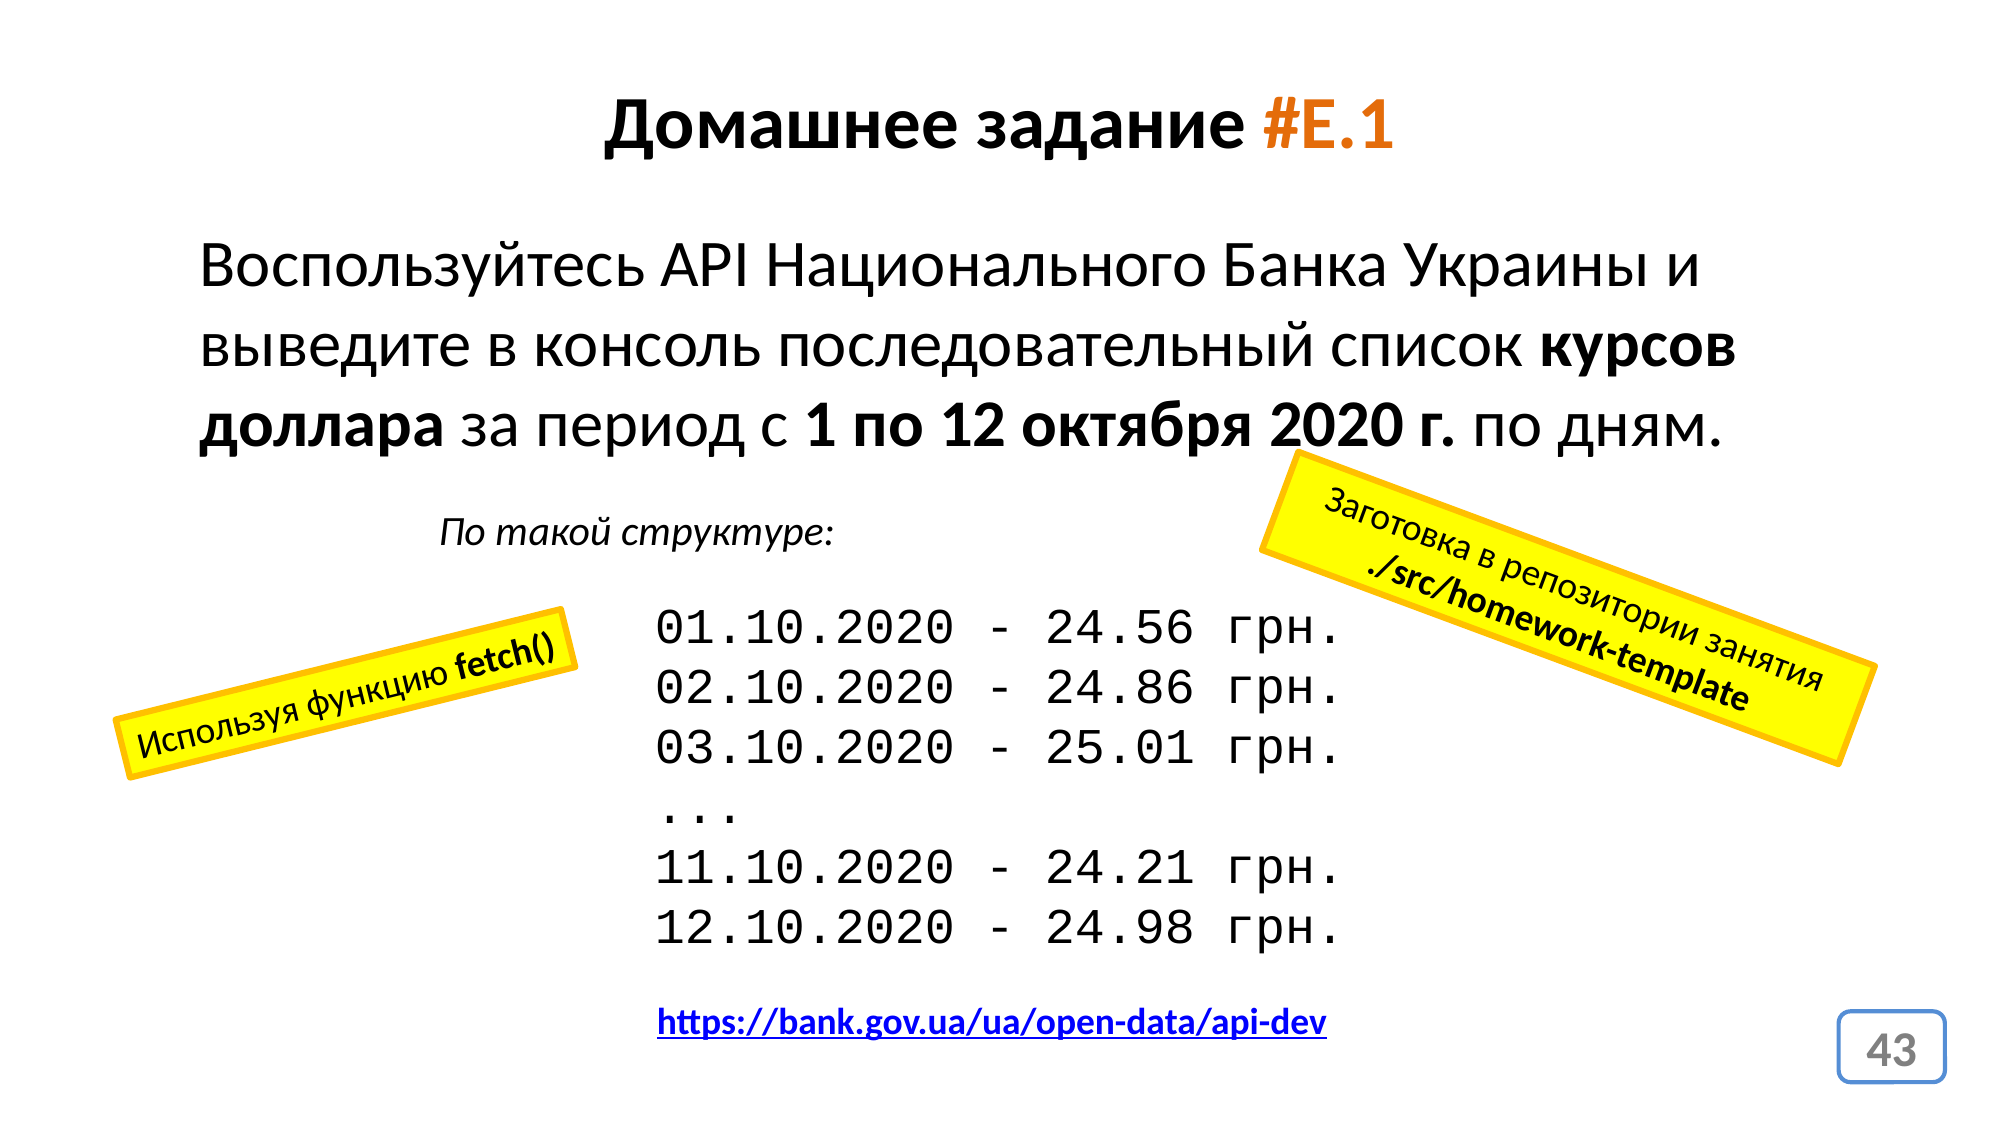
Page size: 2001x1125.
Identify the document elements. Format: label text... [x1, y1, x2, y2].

text_box Домашнее задание #E.1 [0, 66, 2000, 172]
text_box По такой структуре: [423, 496, 851, 562]
text_box Используя функцию fetch() [115, 609, 576, 778]
text_box 01.10.2020 - 24.56 грн. 02.10.2020 - 24.86 грн. 03.10.2020 - 25.01 грн. ... 11.10.2020 - 24.21 грн. 12.10.2020 - 24.98 грн. [640, 586, 1360, 962]
text_box Заготовка в репозитории занятия ./src/homework-template [1261, 451, 1875, 765]
text_box Воспользуйтесь API Национального Банка Украины и выведите в консоль последовательный список курсов доллара за период с 1 по 12 октября 2020 г. по дням. [184, 212, 1816, 467]
text_box https://bank.gov.ua/ua/open-data/api-dev [0, 989, 2000, 1050]
text_box 43 [1836, 1050, 1948, 1085]
